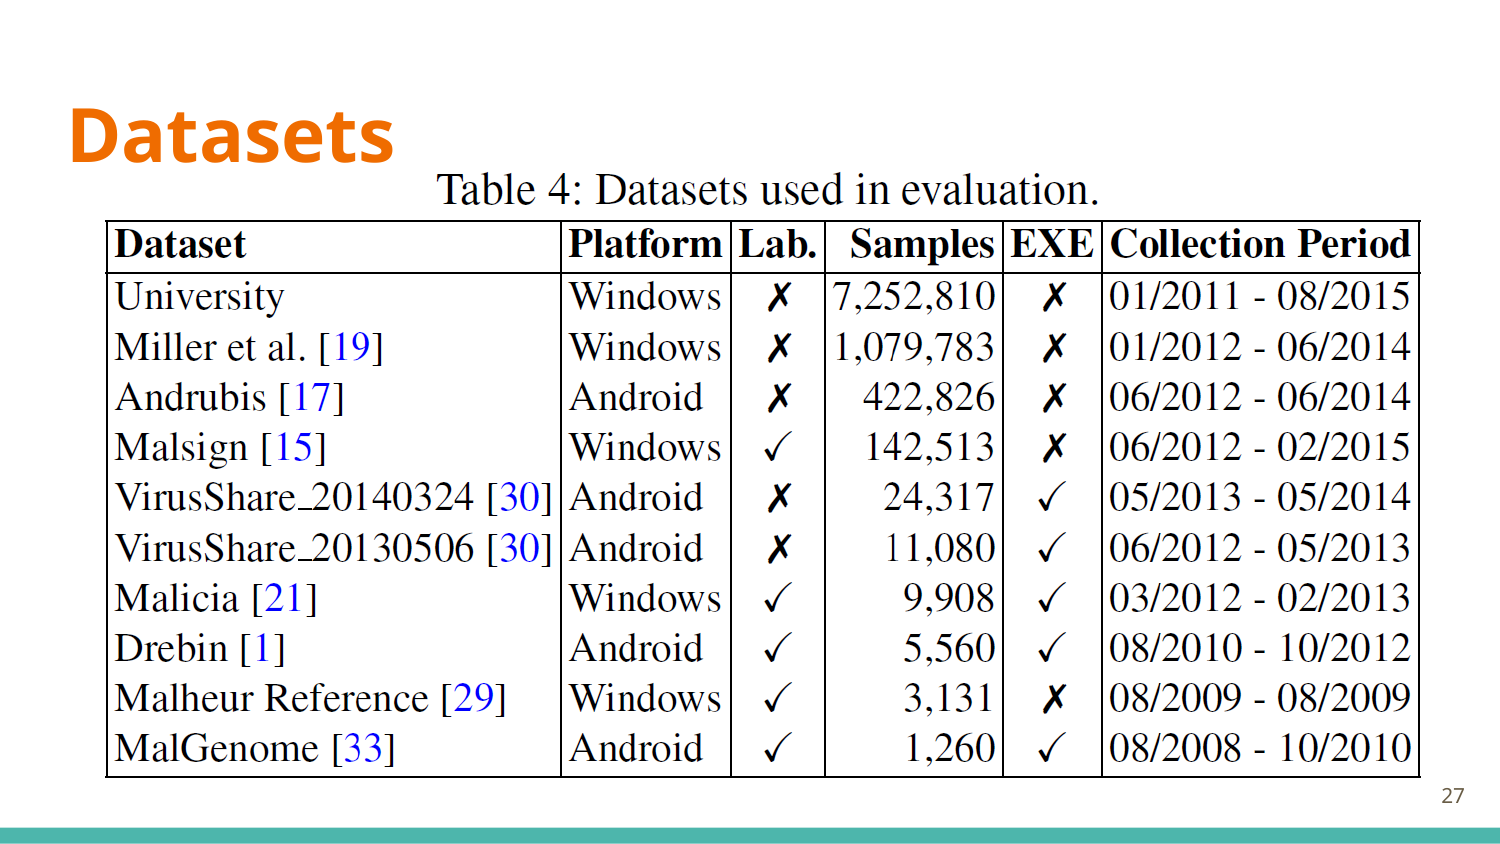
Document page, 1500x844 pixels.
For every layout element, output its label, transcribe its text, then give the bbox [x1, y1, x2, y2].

title Datasets [51, 72, 1449, 189]
slide_number 27 [1389, 764, 1480, 830]
picture [91, 170, 1427, 787]
